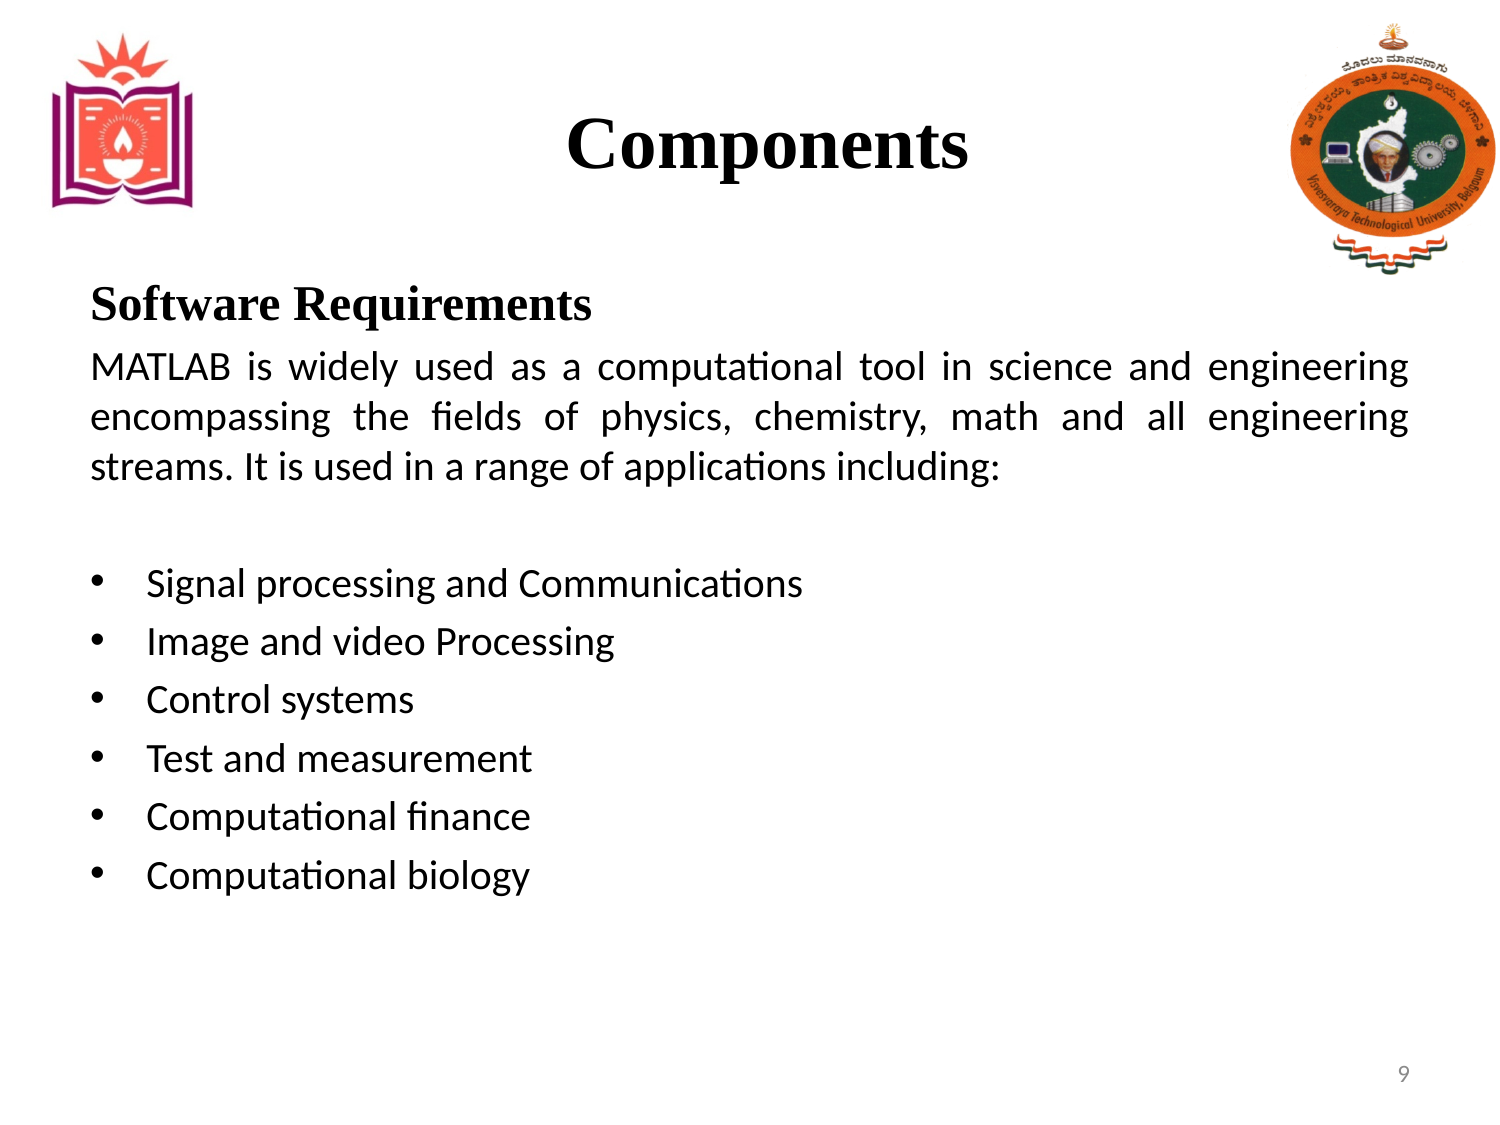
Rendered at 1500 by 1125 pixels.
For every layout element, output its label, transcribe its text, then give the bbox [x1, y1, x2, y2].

picture [37, 24, 212, 219]
picture [1287, 23, 1500, 276]
list Software Requirements MATLAB is widely used as a computational tool in science and engineering encompassing the fields of physics, chemistry, math and all engineering streams. It is used in a range of applications including: Signal processing and Communications Image and video Processing Control systems Test and measurement Computational finance Computational biology [75, 262, 1425, 1005]
slide_number 9 [1074, 1042, 1425, 1103]
title Components [230, 45, 1282, 233]
